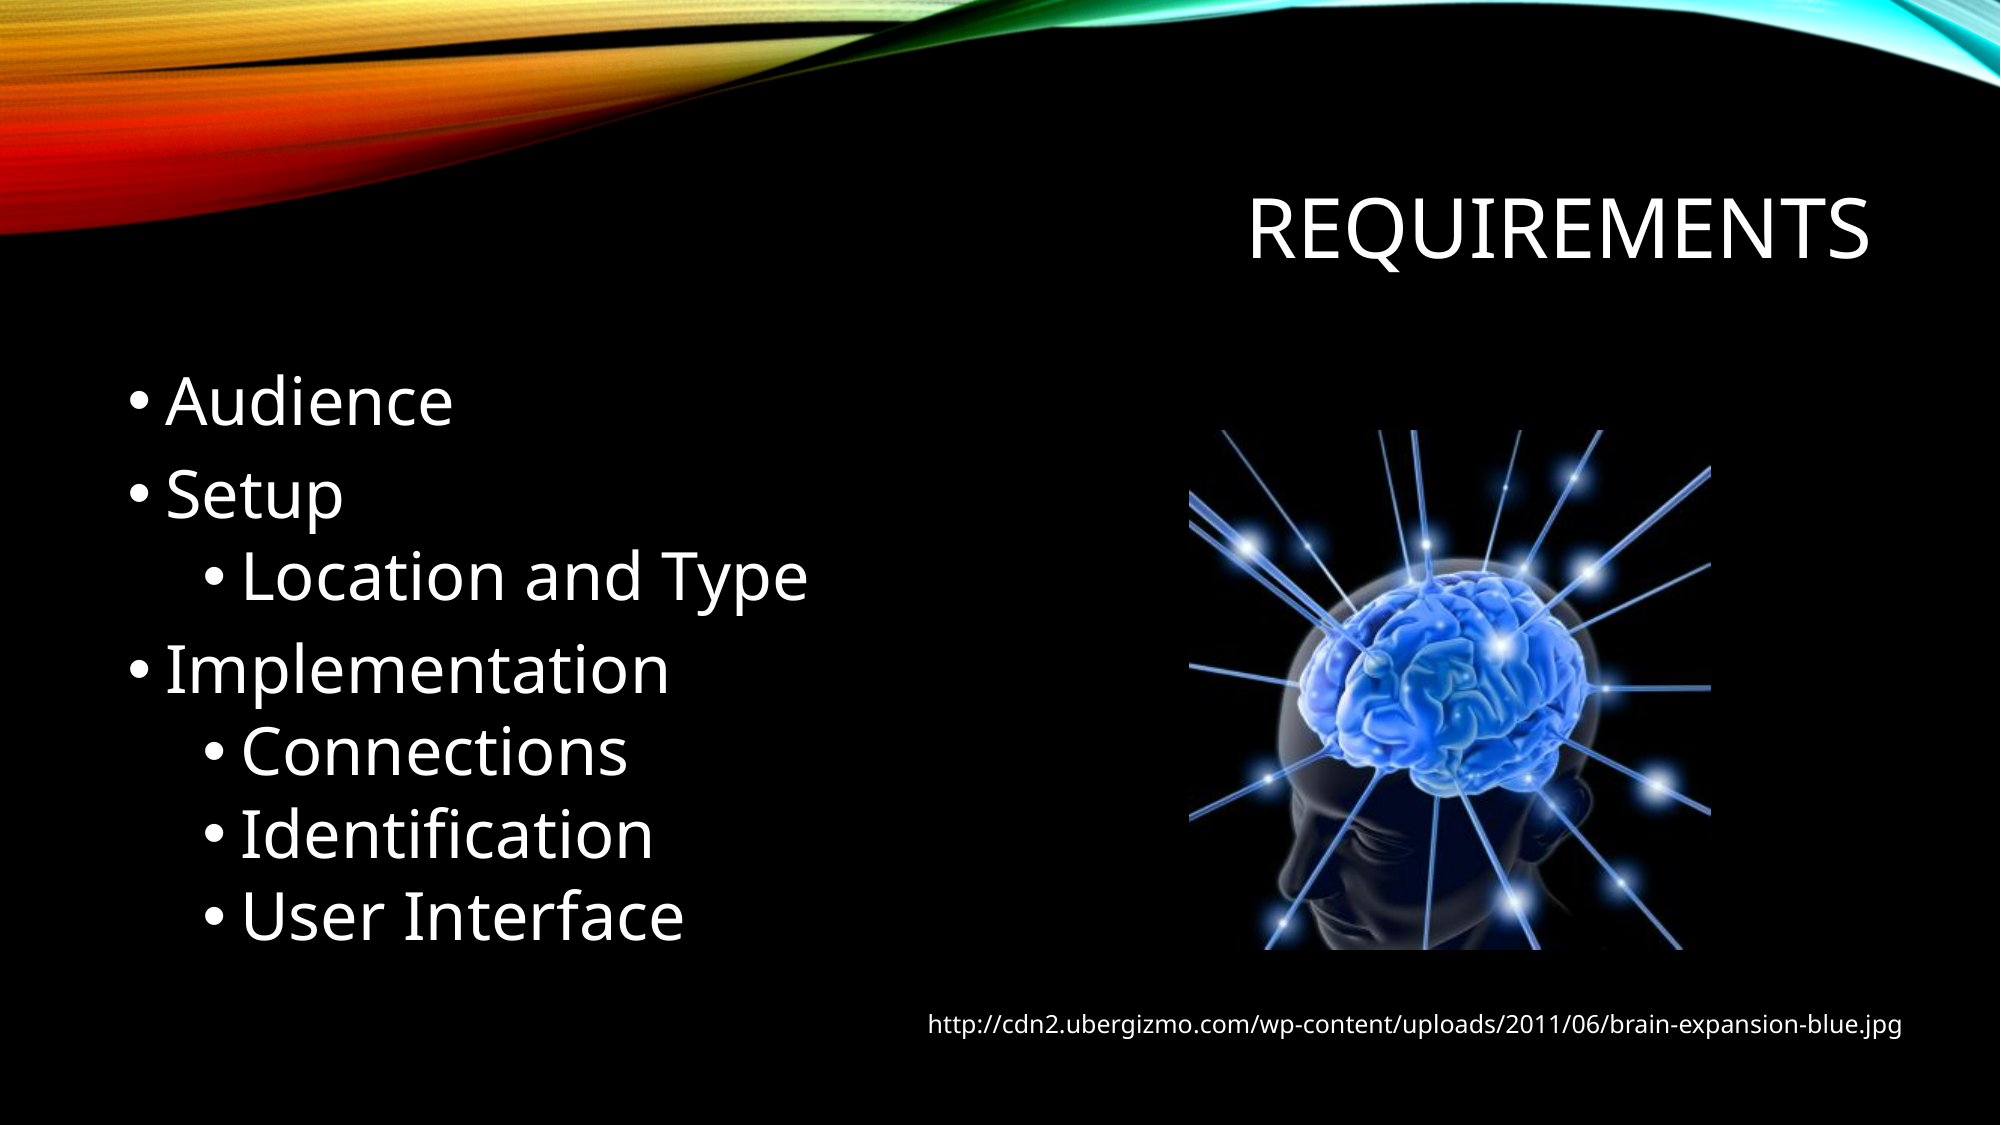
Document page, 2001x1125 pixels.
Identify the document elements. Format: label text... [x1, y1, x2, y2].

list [1189, 430, 1711, 950]
title Requirements [474, 125, 1888, 338]
picture [0, 0, 2000, 237]
list Audience Setup Location and Type Implementation Connections Identification User Interface [112, 360, 988, 1021]
text_box http://cdn2.ubergizmo.com/wp-content/uploads/2011/06/brain-expansion-blue.jpg [912, 1000, 2000, 1046]
